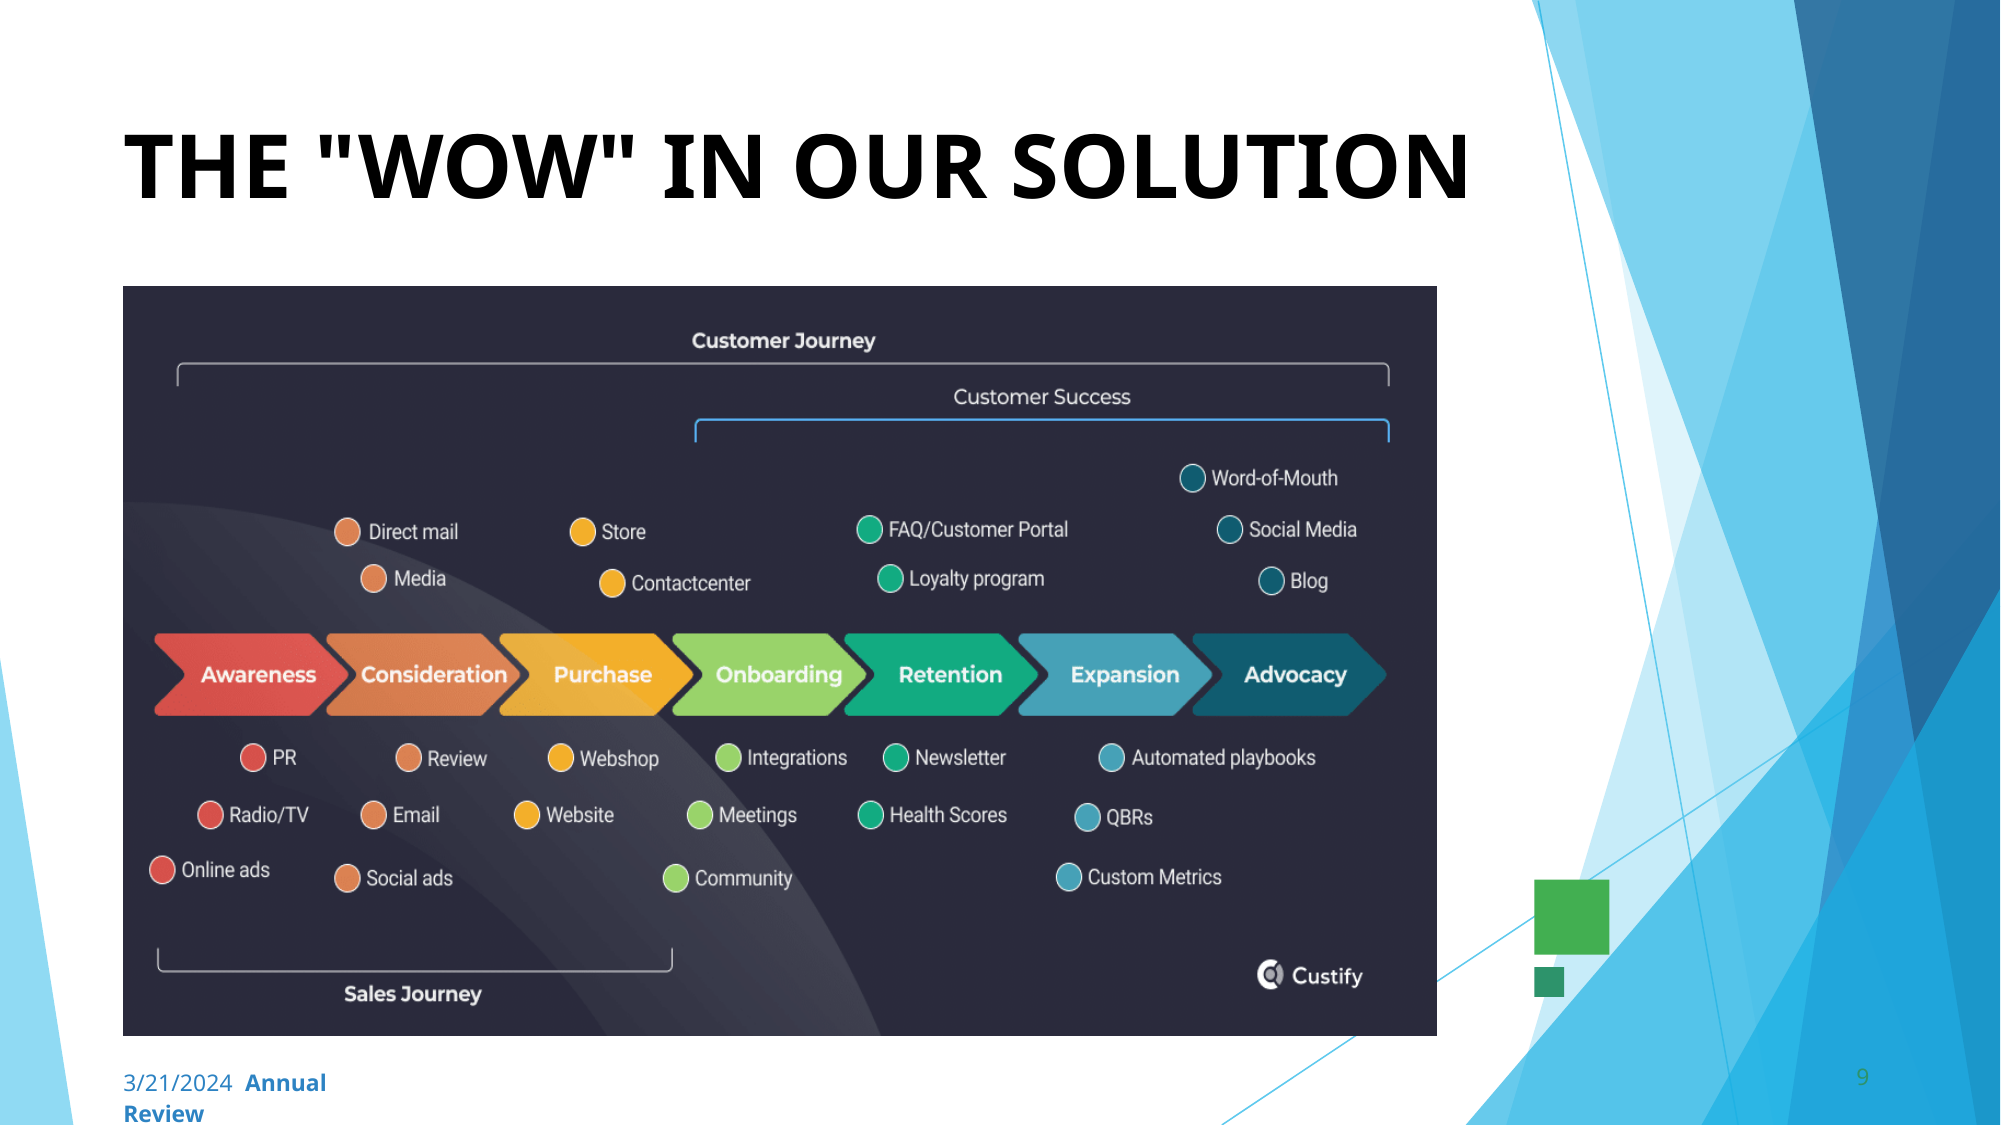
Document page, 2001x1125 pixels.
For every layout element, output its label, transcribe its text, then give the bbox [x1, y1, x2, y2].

title THE "WOW" IN OUR SOLUTION [121, 107, 1513, 298]
text_box [1534, 879, 1610, 955]
picture [123, 286, 1437, 1037]
text_box 9 [1849, 1061, 1888, 1094]
text_box 3/21/2024 Annual Review [123, 1063, 415, 1092]
text_box [1534, 967, 1565, 997]
